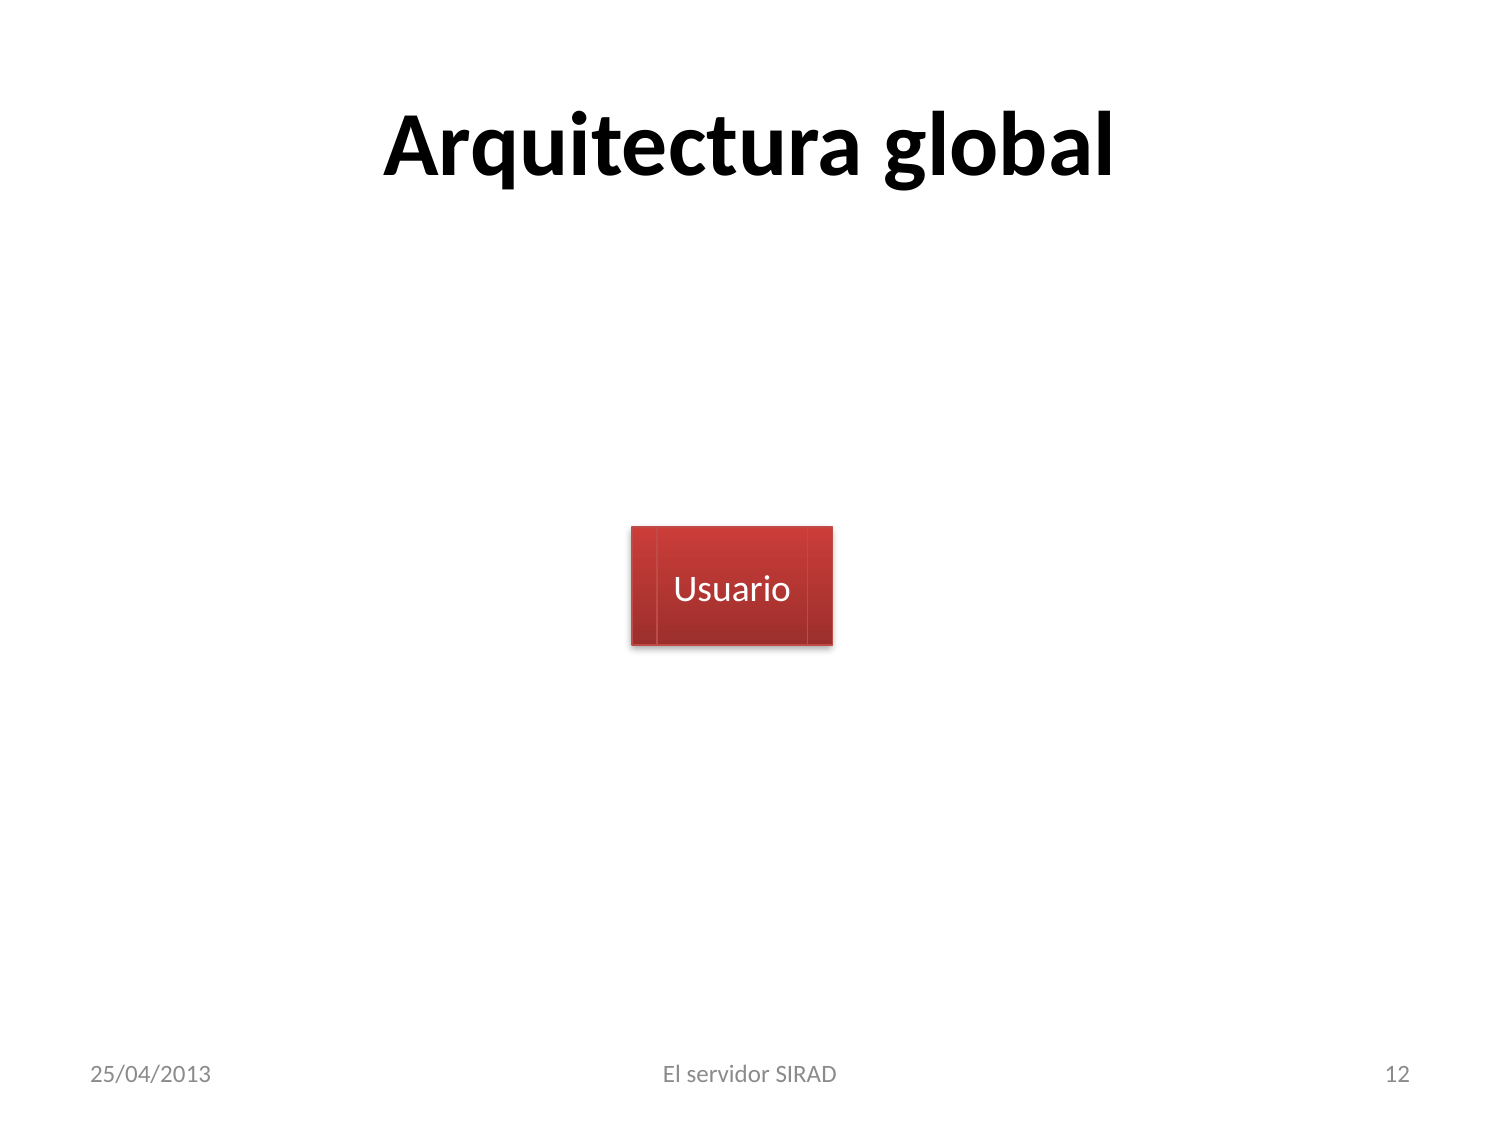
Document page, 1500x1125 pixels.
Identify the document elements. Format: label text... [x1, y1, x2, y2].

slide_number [75, 1042, 425, 1103]
footer El servidor SIRAD [512, 1042, 988, 1103]
title Arquitectura global [75, 45, 1425, 233]
slide_number 12 [1074, 1042, 1425, 1103]
text_box Usuario [631, 526, 833, 646]
